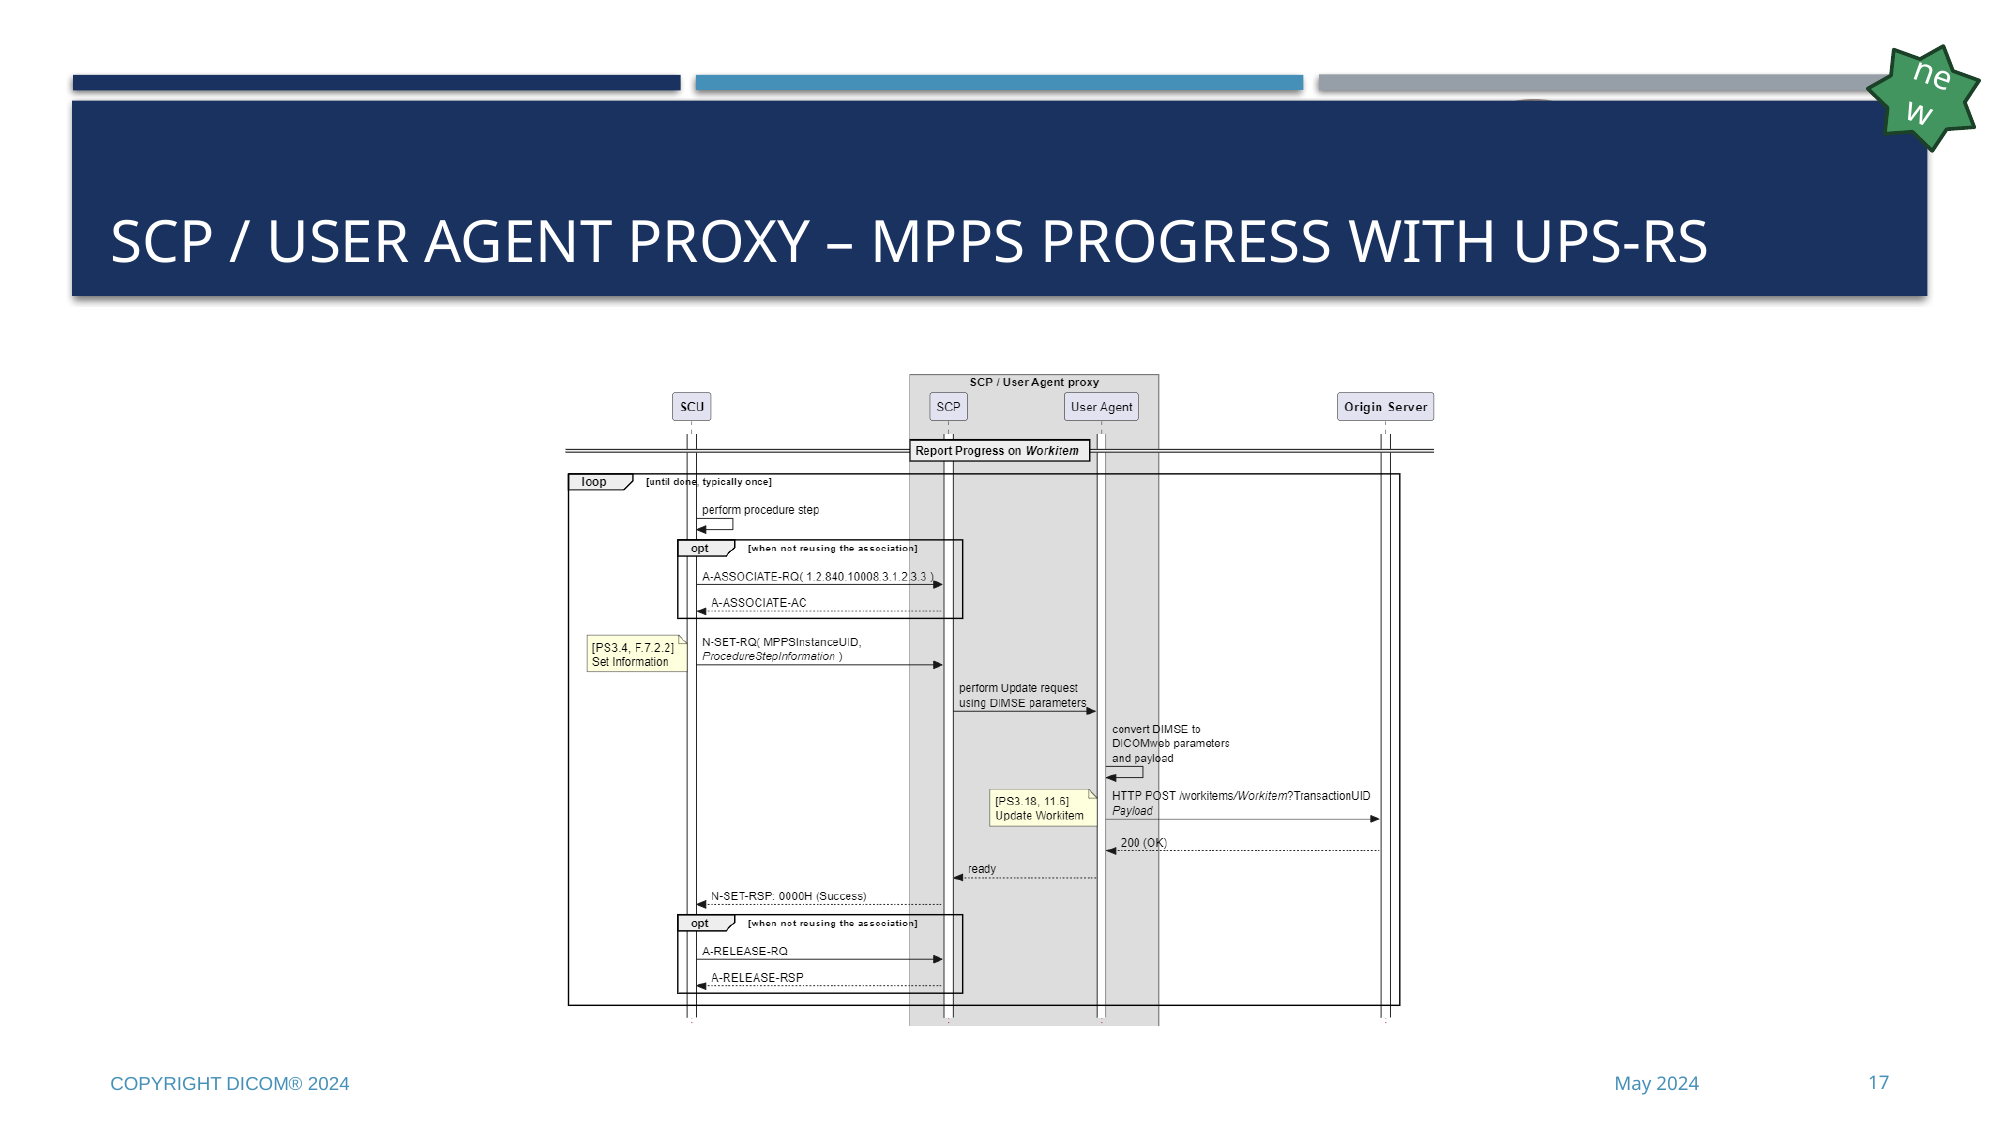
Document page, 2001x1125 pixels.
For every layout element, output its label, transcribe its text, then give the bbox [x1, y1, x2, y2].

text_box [560, 369, 1440, 1027]
title SCP / User Agent Proxy – MPPS PROGRESS with UPS-RS [95, 115, 1905, 282]
slide_number 17 [1732, 1053, 1905, 1114]
text_box new [1865, 44, 1981, 153]
footer Copyright DICOM® 2024 [95, 1052, 1230, 1113]
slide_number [1247, 1053, 1715, 1114]
